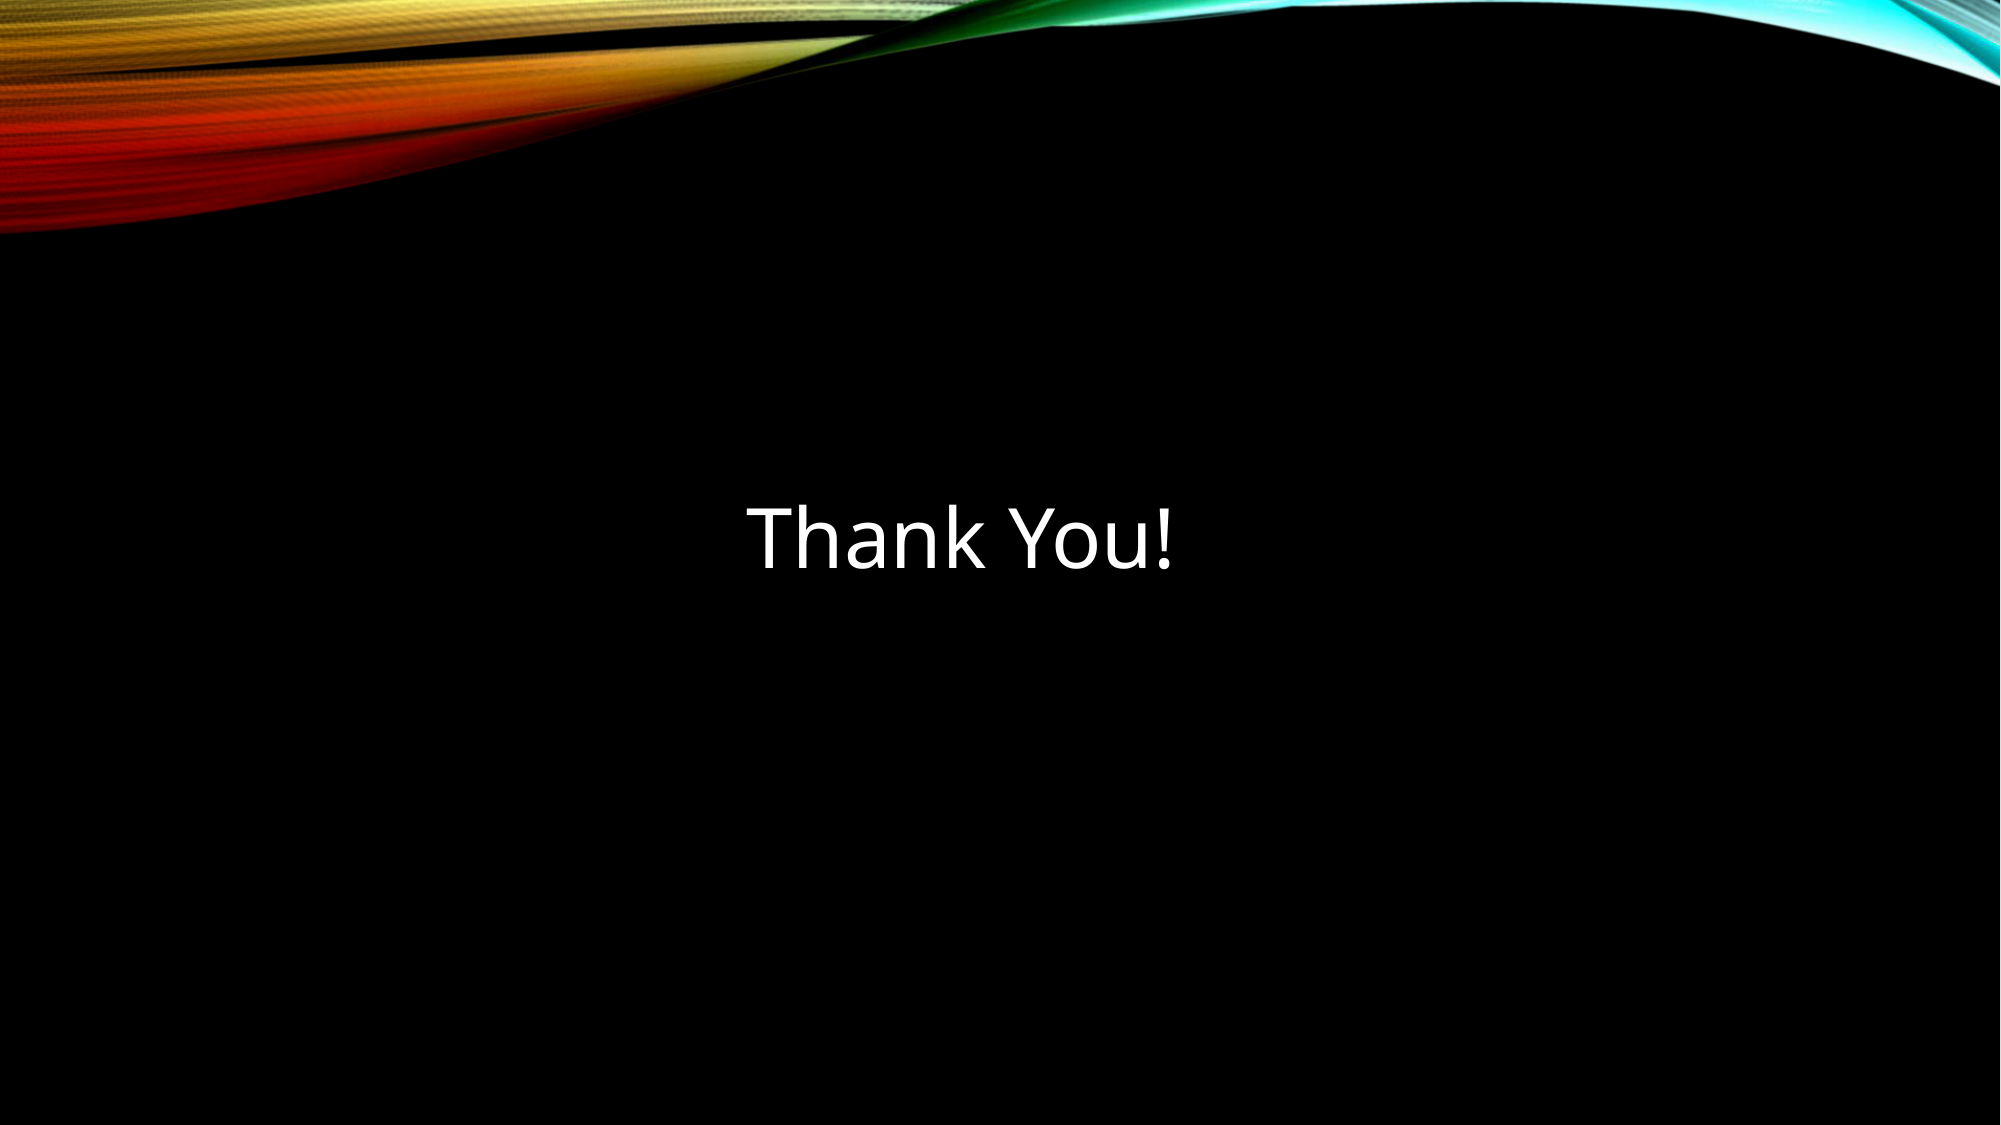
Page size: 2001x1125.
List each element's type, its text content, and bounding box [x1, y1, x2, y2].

picture [0, 0, 2000, 237]
title Thank You! [744, 485, 1187, 674]
